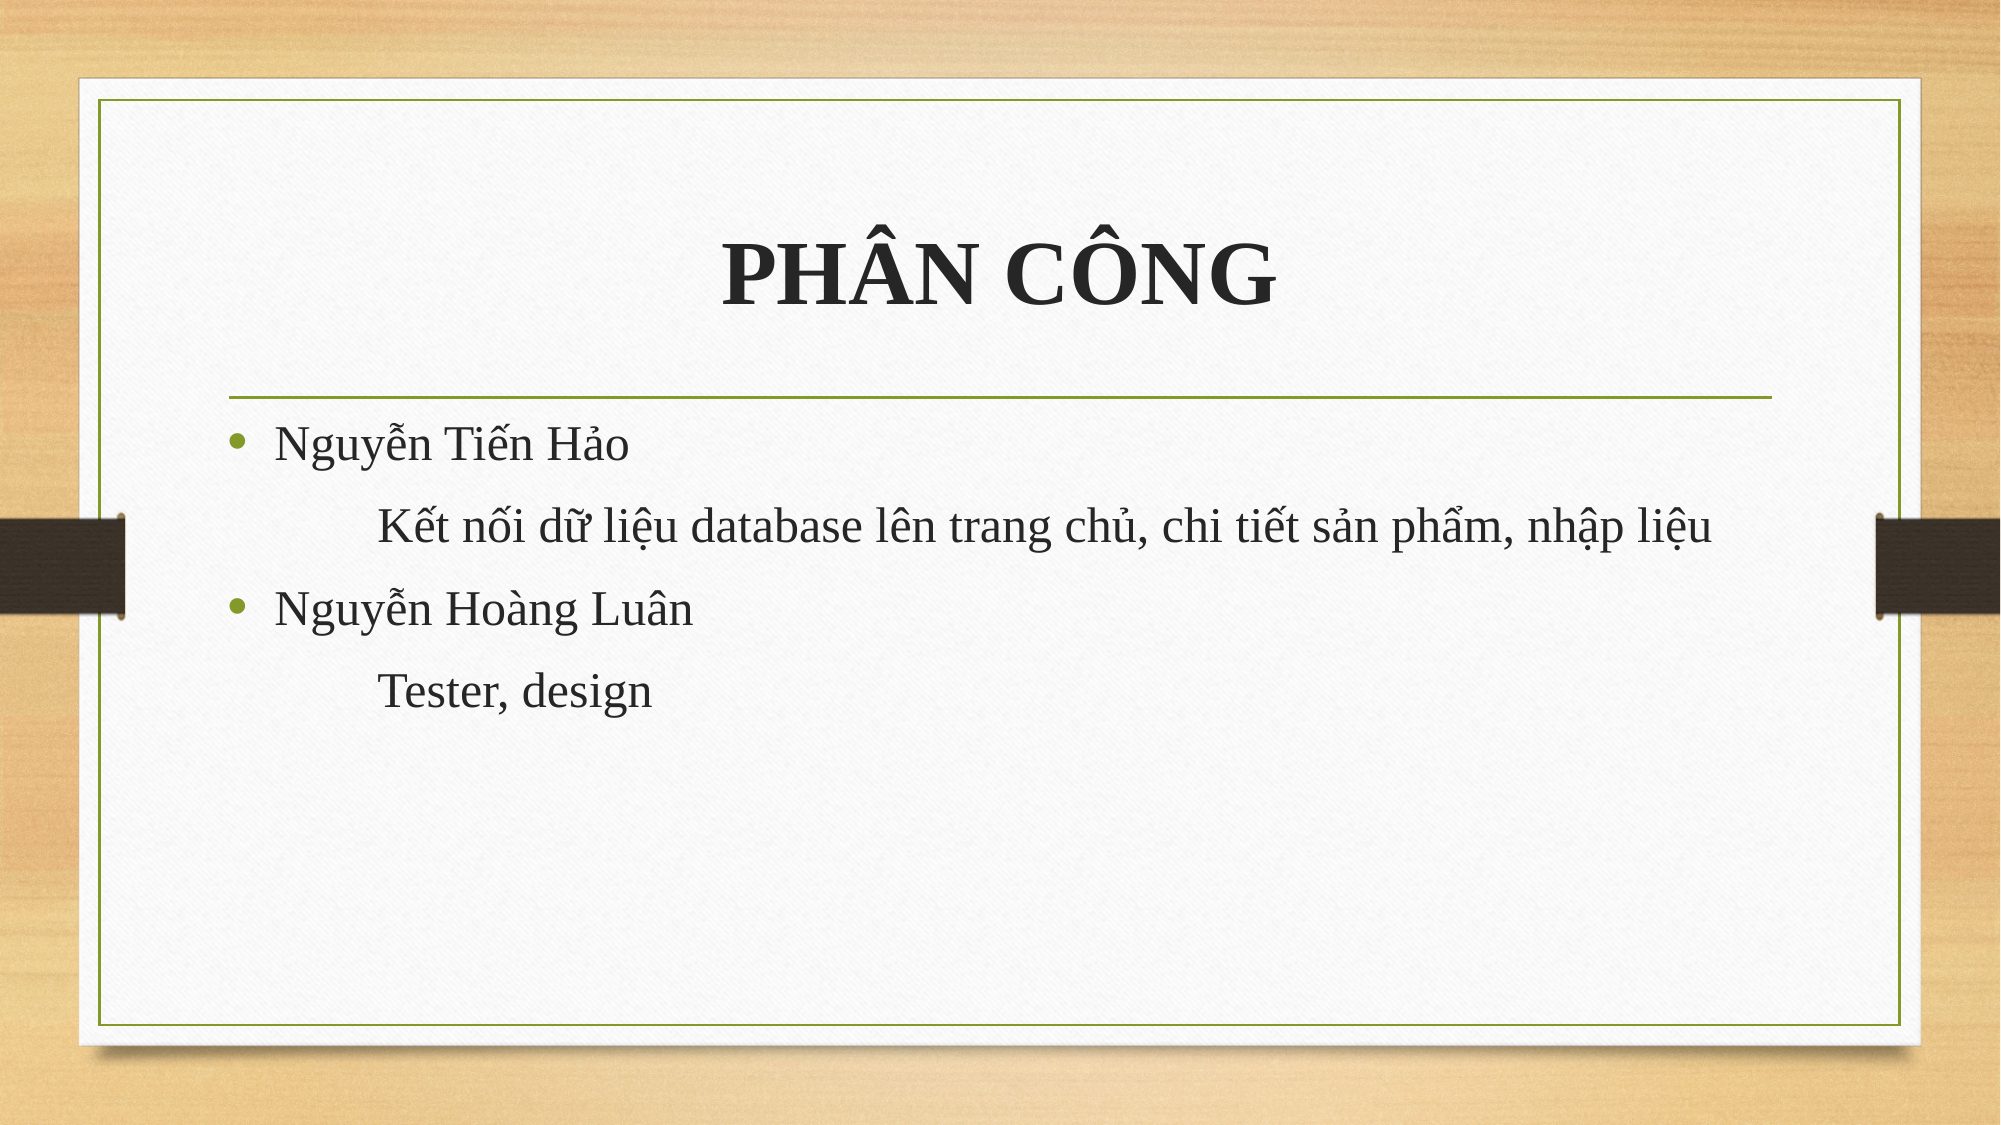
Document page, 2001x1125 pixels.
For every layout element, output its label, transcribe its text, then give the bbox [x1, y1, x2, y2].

picture [0, 0, 2001, 1125]
list Nguyễn Tiến Hảo Kết nối dữ liệu database lên trang chủ, chi tiết sản phẩm, nhập liệu Nguyễn Hoàng Luân Tester, design [212, 402, 1788, 964]
title PHÂN CÔNG [212, 161, 1788, 375]
